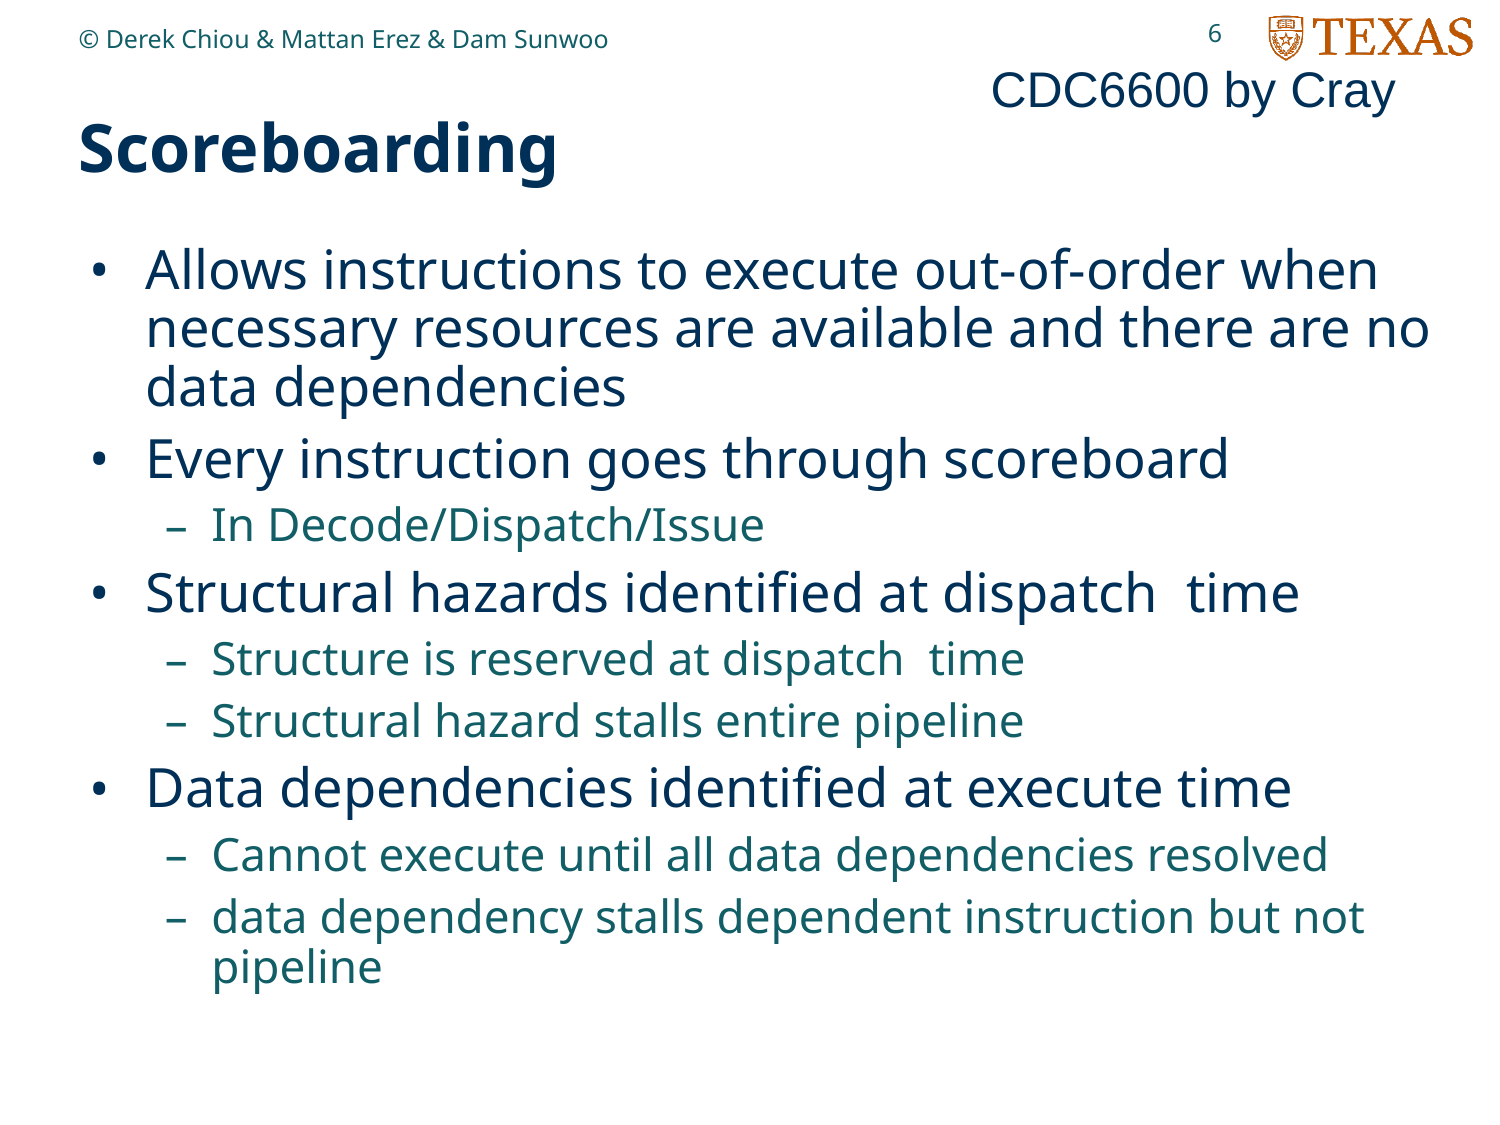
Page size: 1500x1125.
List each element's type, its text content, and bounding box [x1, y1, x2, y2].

slide_number 6 [1100, 0, 1238, 49]
title Scoreboarding [63, 75, 1475, 223]
footer © Derek Chiou & Mattan Erez & Dam Sunwoo [63, 3, 914, 73]
text_box CDC6600 by Cray [975, 49, 1411, 125]
picture [1268, 12, 1474, 63]
list Allows instructions to execute out-of-order when necessary resources are available and there are no data dependencies Every instruction goes through scoreboard In Decode/Dispatch/Issue Structural hazards identified at dispatch time Structure is reserved at dispatch time Structural hazard stalls entire pipeline Data dependencies identified at execute time Cannot execute until all data dependencies resolved data dependency stalls dependent instruction but not pipeline [75, 235, 1475, 1123]
